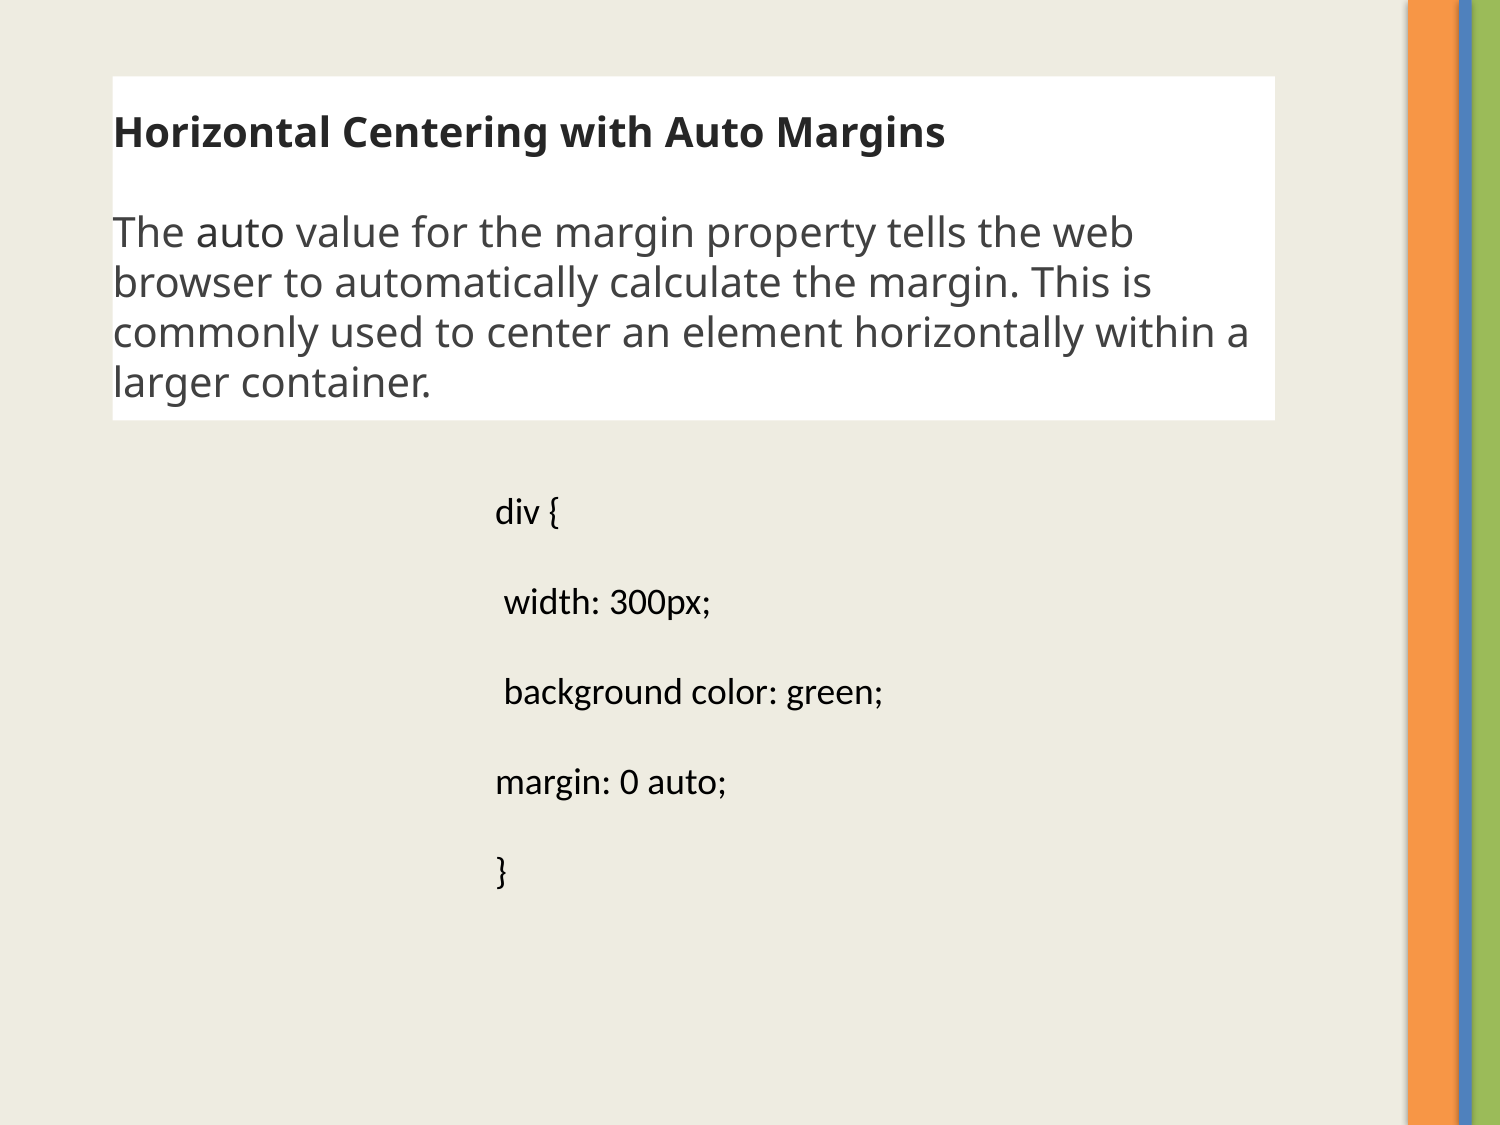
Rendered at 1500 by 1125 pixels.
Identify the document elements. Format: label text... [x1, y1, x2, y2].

text_box div { width: 300px; background color: green; margin: 0 auto; } [480, 479, 1231, 900]
text_box Horizontal Centering with Auto Margins The auto value for the margin property tells the web browser to automatically calculate the margin. This is commonly used to center an element horizontally within a larger container. [110, 74, 1277, 422]
